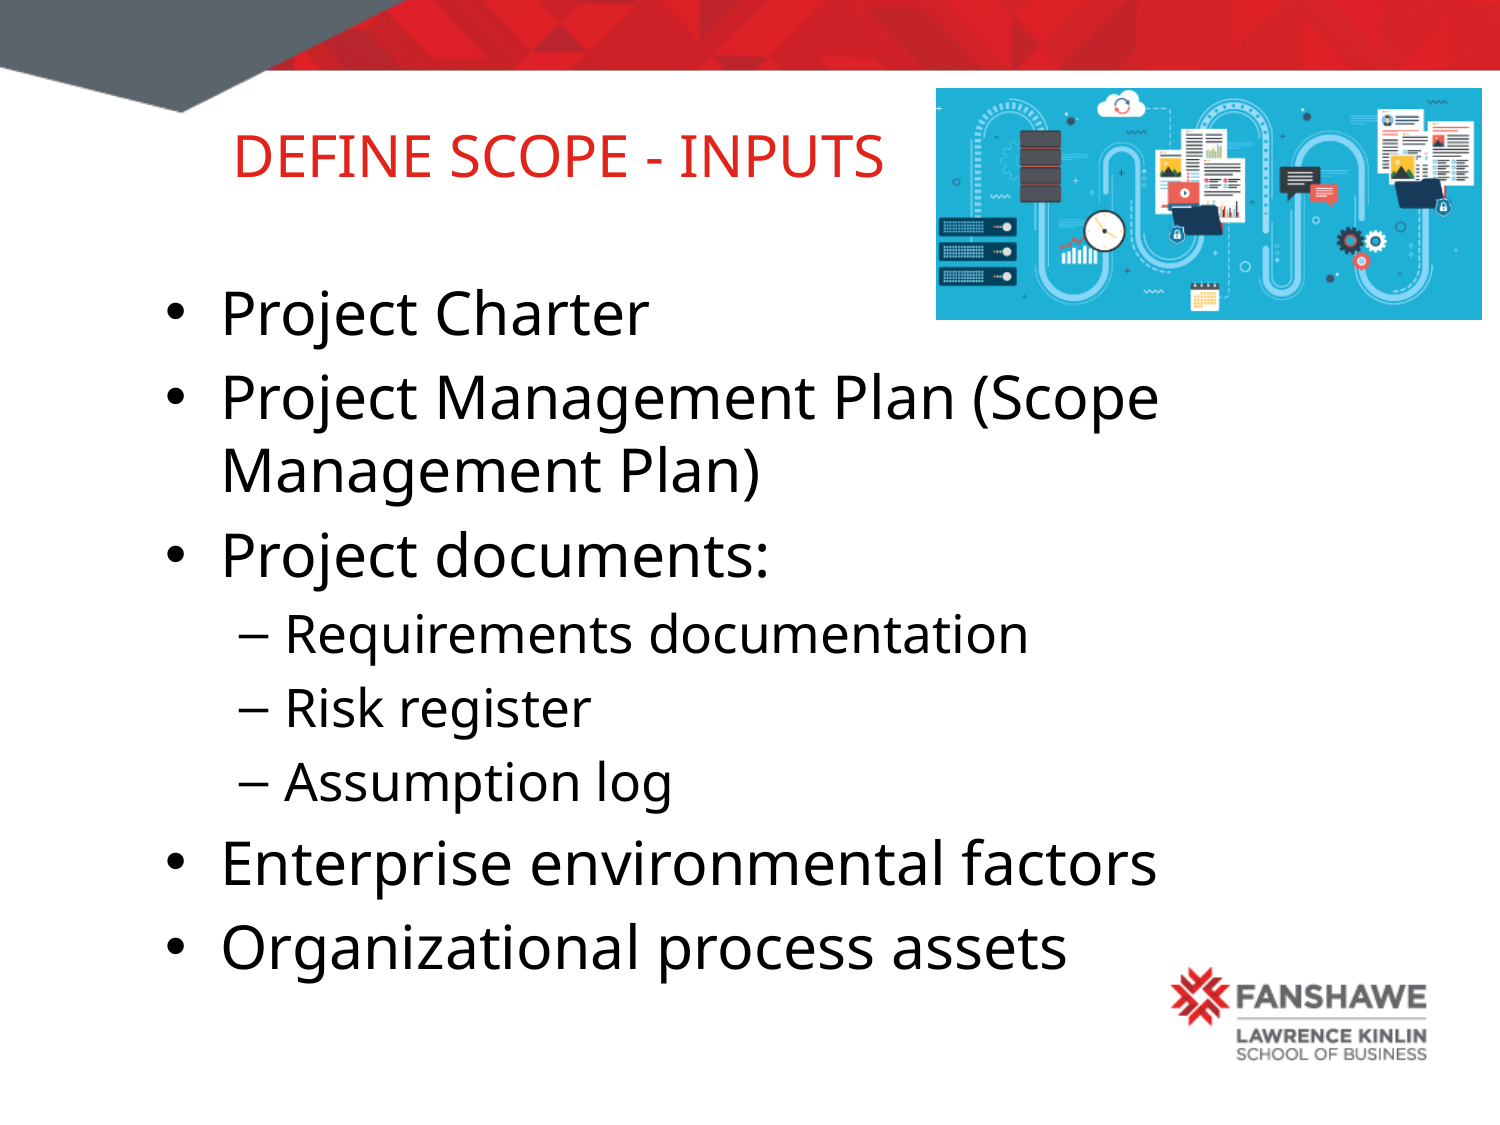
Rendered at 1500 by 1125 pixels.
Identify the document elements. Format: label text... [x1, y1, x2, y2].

picture [0, 0, 1500, 320]
text_box Project Charter Project Management Plan (Scope Management Plan) Project documents: Requirements documentation Risk register Assumption log Enterprise environmental factors Organizational process assets [149, 266, 1500, 992]
title Define Scope - Inputs [232, 55, 1209, 189]
picture [0, 907, 1500, 1125]
